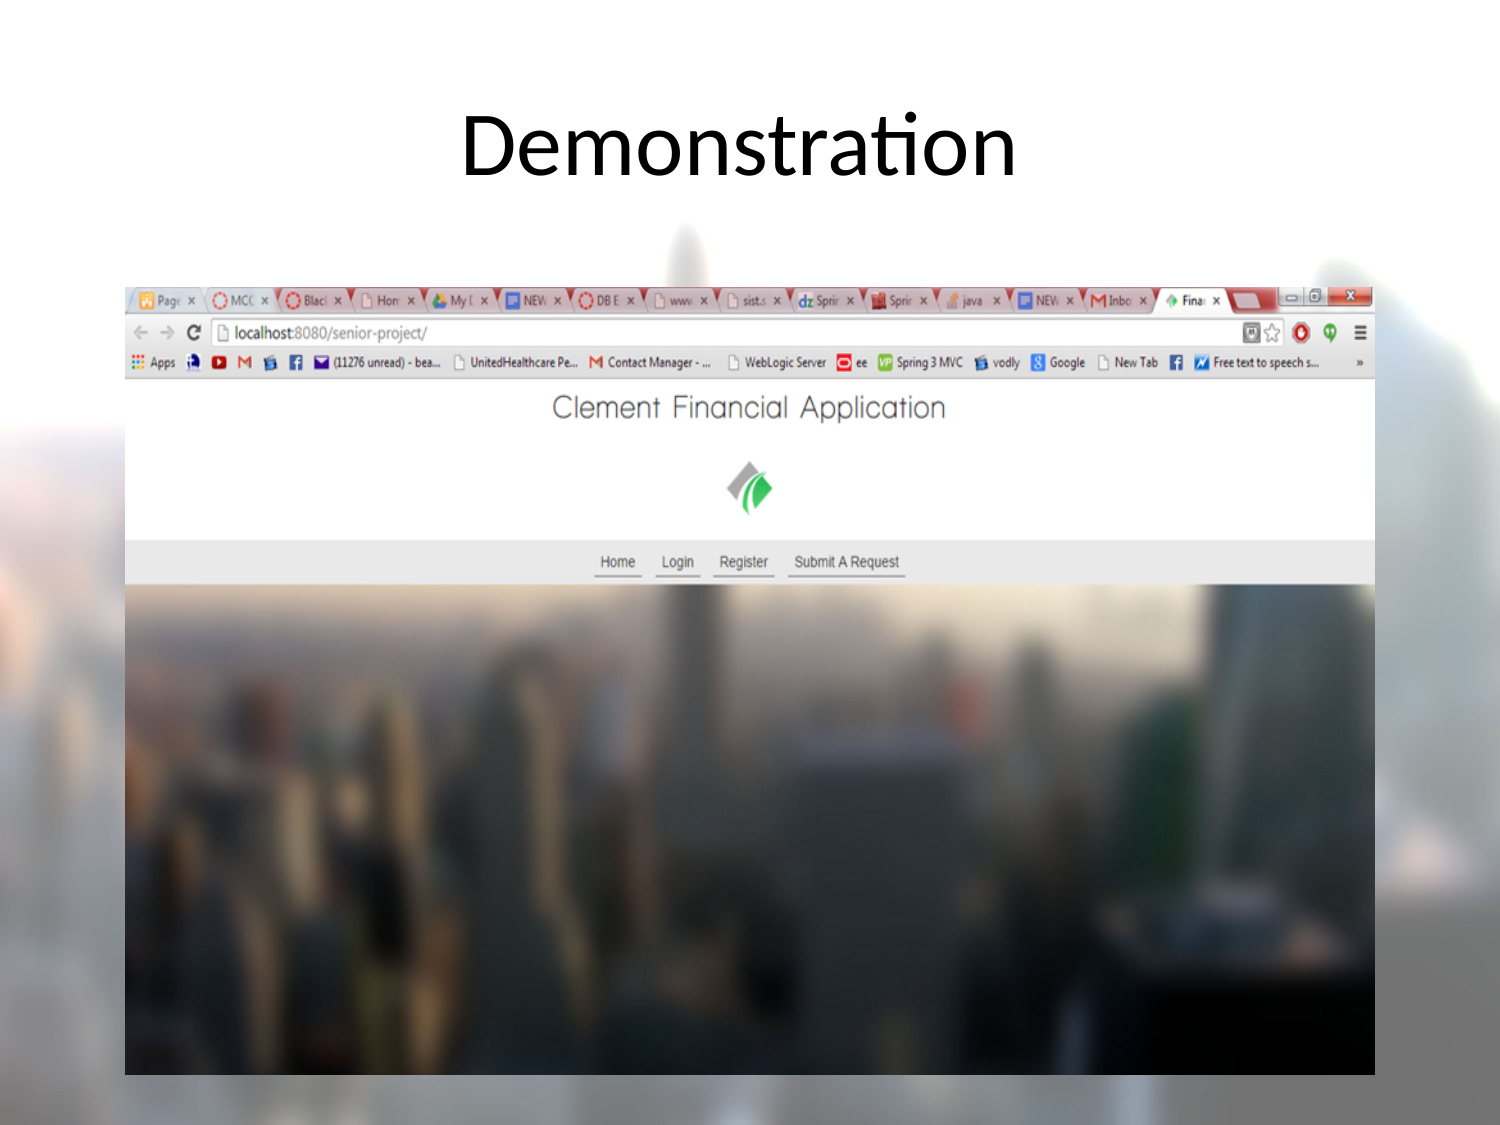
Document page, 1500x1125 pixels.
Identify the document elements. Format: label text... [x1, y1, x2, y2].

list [124, 286, 1376, 1076]
picture [0, 0, 1500, 1125]
title Demonstration [75, 45, 1425, 233]
